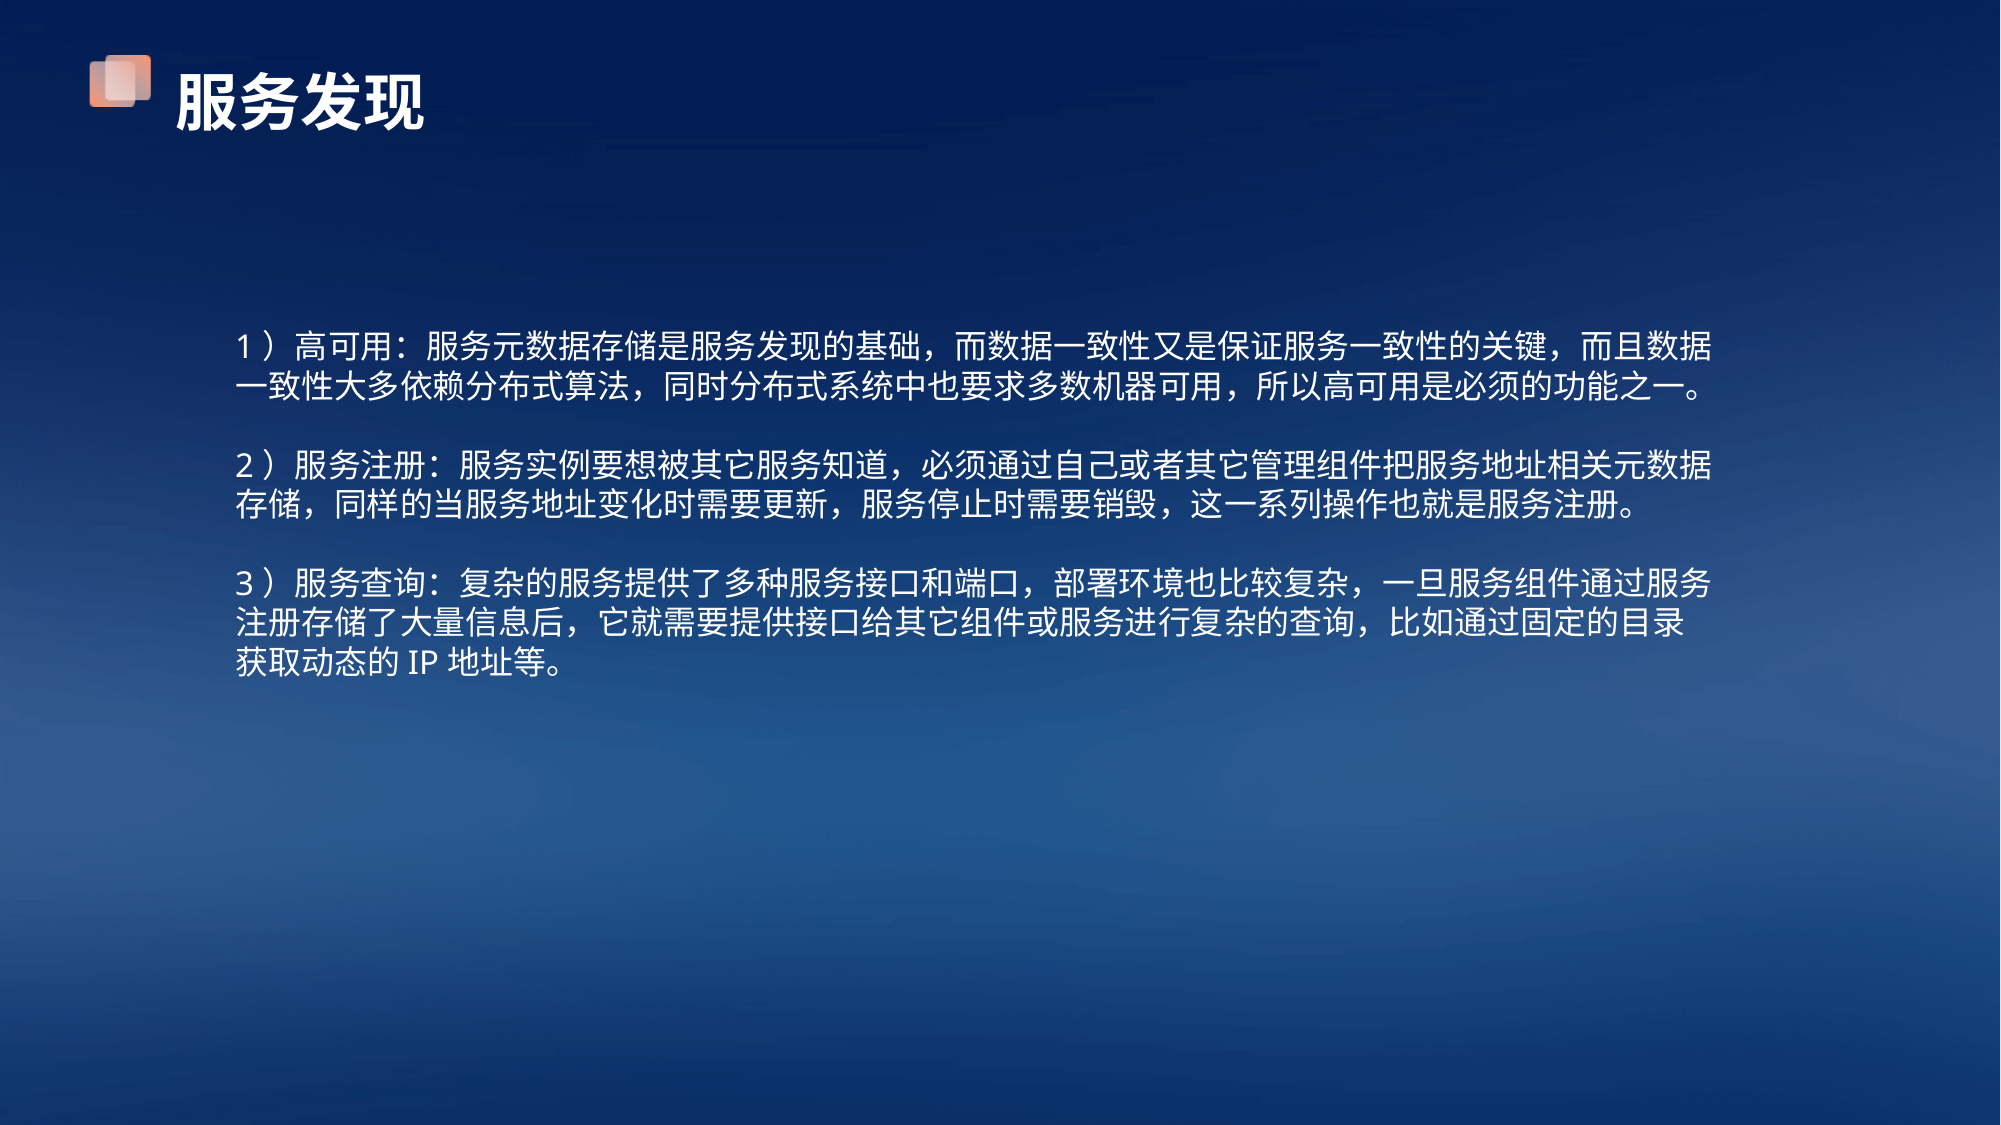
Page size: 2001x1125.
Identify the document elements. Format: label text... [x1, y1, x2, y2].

text_box 服务发现 [159, 16, 1700, 147]
text_box 1）高可用：服务元数据存储是服务发现的基础，而数据一致性又是保证服务一致性的关键，而且数据一致性大多依赖分布式算法，同时分布式系统中也要求多数机器可用，所以高可用是必须的功能之一。 2）服务注册：服务实例要想被其它服务知道，必须通过自己或者其它管理组件把服务地址相关元数据存储，同样的当服务地址变化时需要更新，服务停止时需要销毁，这一系列操作也就是服务注册。 3）服务查询：复杂的服务提供了多种服务接口和端口，部署环境也比较复杂，一旦服务组件通过服务注册存储了大量信息后，它就需要提供接口给其它组件或服务进行复杂的查询，比如通过固定的目录获取动态的IP地址等。 [220, 278, 1733, 689]
picture [0, 0, 2001, 1125]
